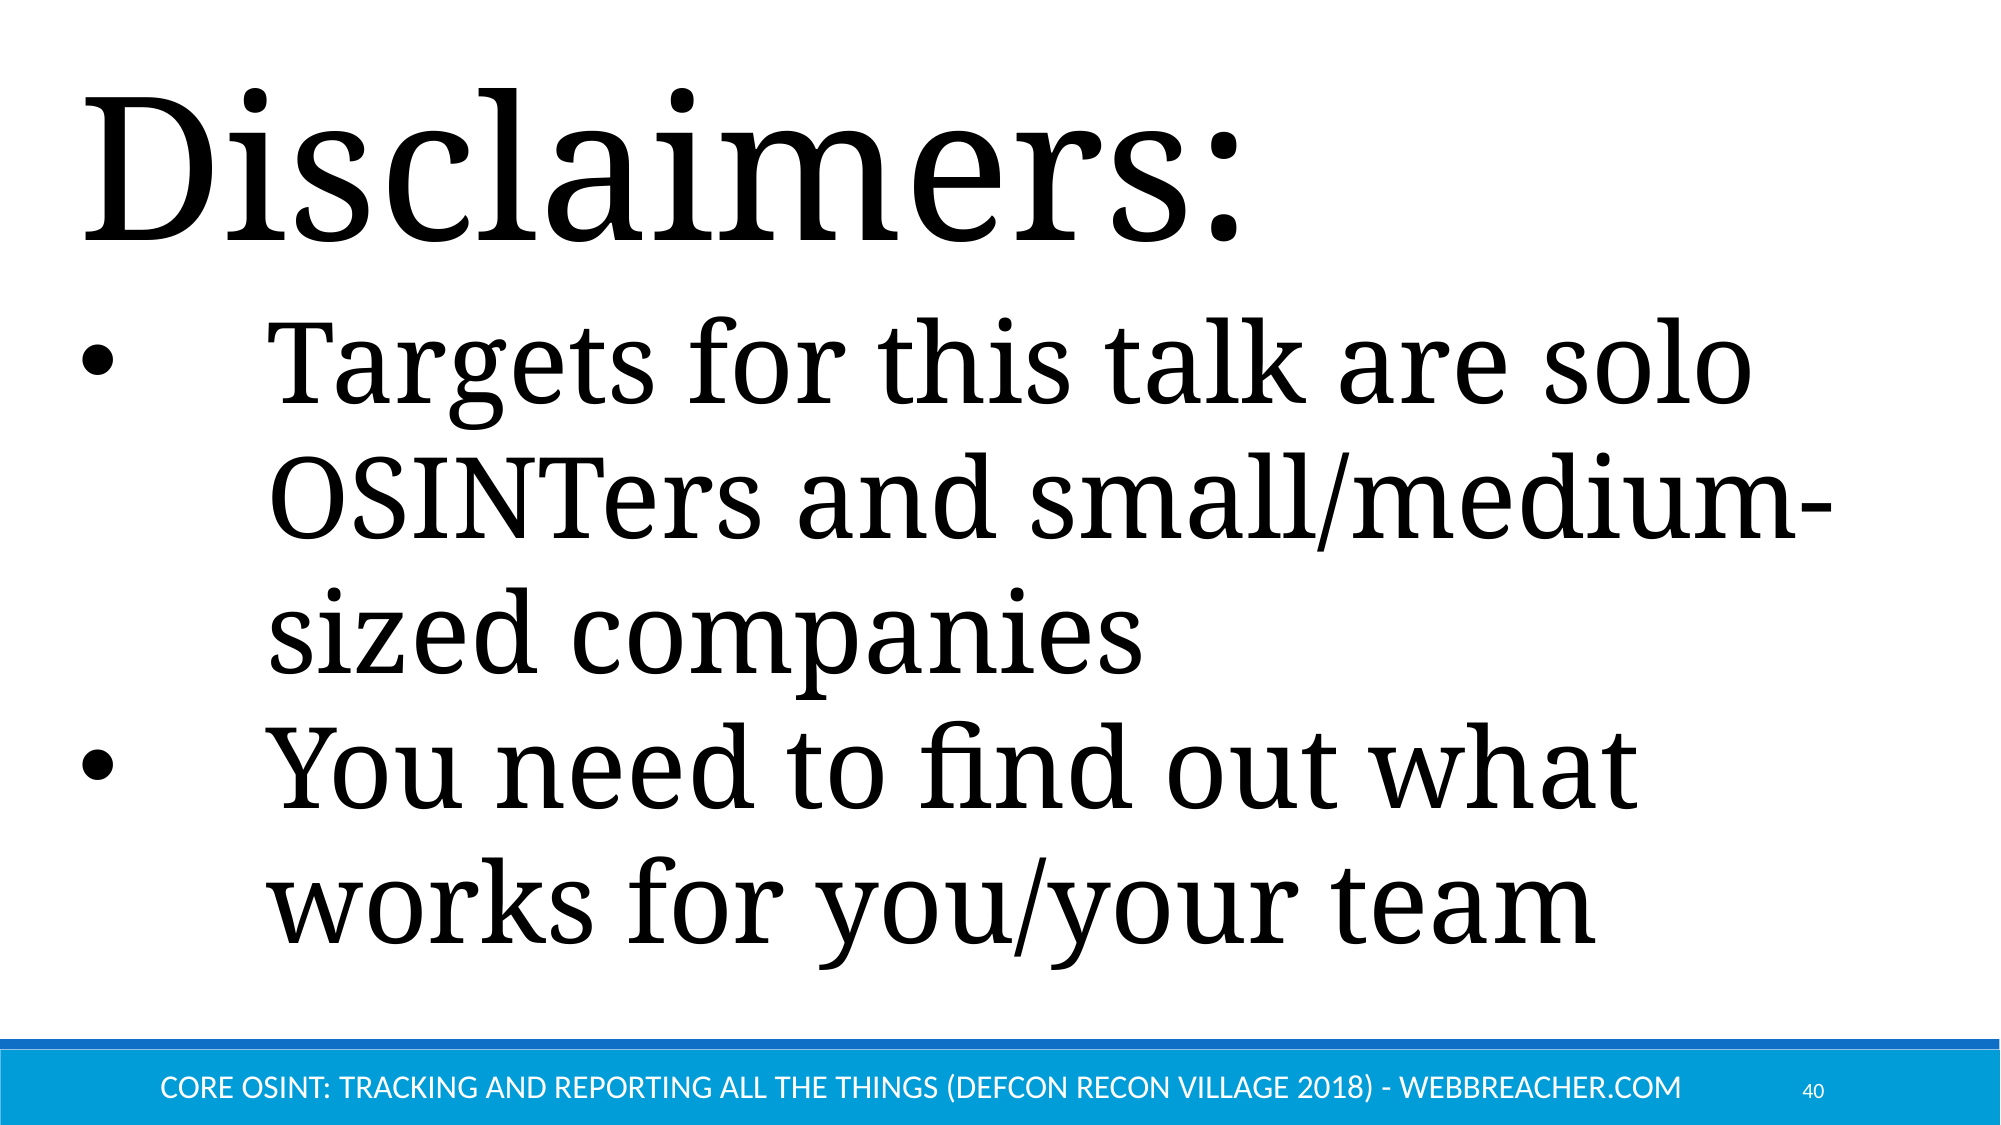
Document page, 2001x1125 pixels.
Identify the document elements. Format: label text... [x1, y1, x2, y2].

text_box Disclaimers: [63, 33, 1942, 284]
text_box Targets for this talk are solo OSINTers and small/medium-sized companies You need to find out what works for you/your team [63, 284, 1942, 974]
footer Core OSINT: Tracking and Reporting All the Things (Defcon Recon Village 2018) - Webbreacher.com [106, 1054, 1739, 1115]
slide_number 40 [1624, 1059, 1840, 1120]
